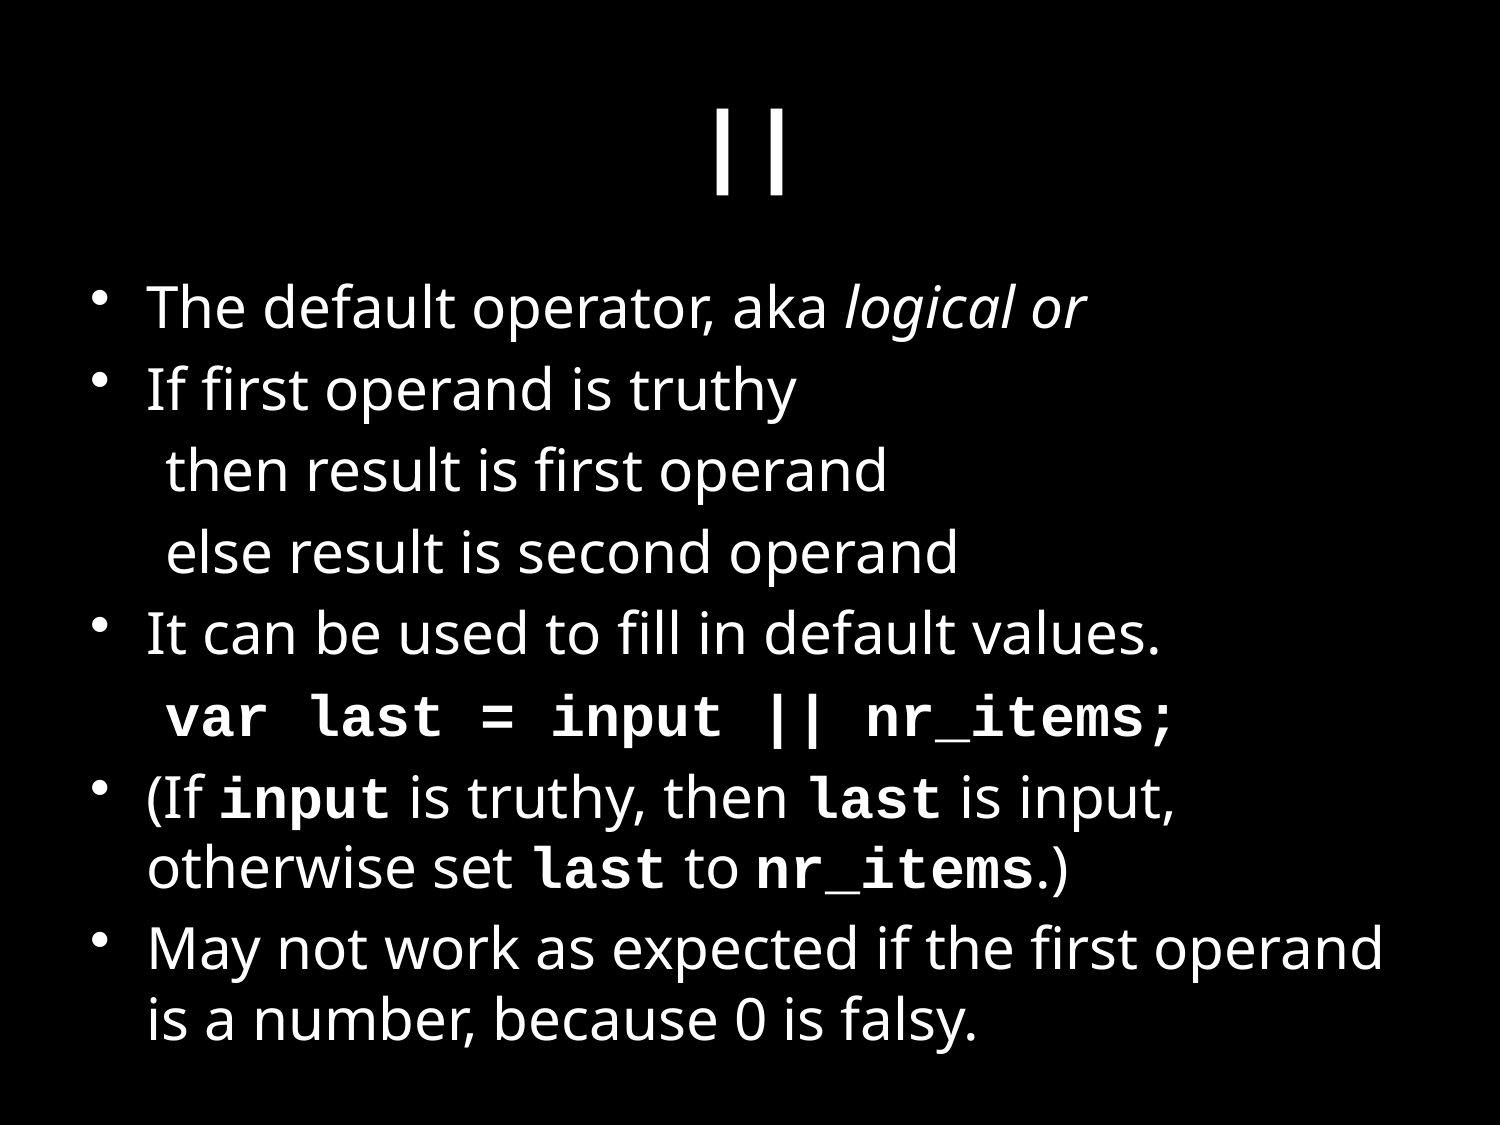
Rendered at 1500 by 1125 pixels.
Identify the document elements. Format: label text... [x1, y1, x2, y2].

list The default operator, aka logical or If first operand is truthy then result is first operand else result is second operand It can be used to fill in default values. var last = input || nr_items; (If input is truthy, then last is input, otherwise set last to nr_items.) May not work as expected if the first operand is a number, because 0 is falsy. [74, 262, 1426, 1088]
title || [74, 44, 1426, 233]
